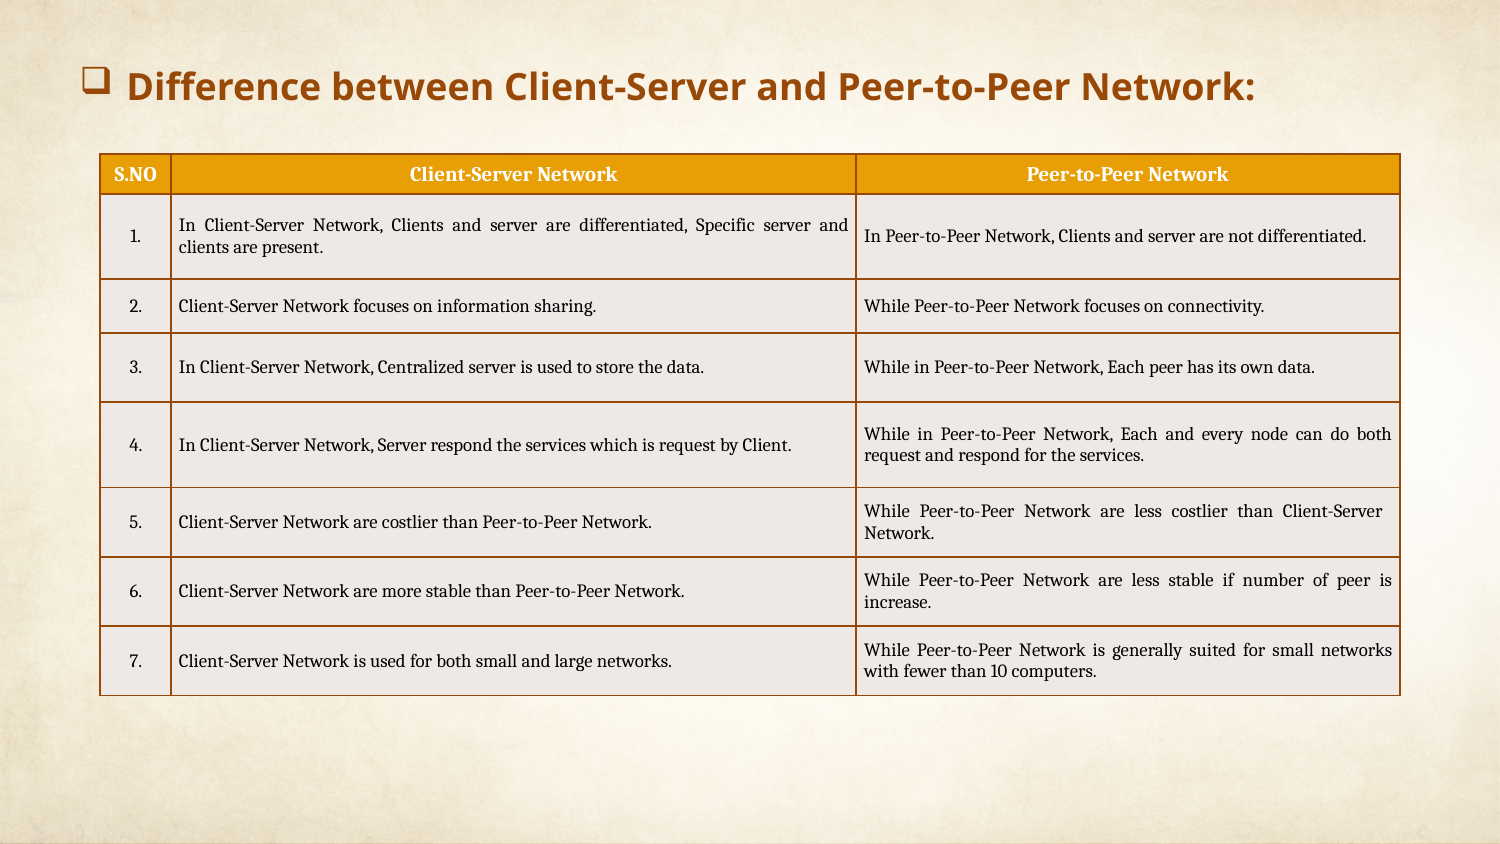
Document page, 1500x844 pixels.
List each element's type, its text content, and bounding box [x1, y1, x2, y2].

table_cell Client-Server Network focuses on information sharing. [172, 280, 855, 332]
table_cell Client-Server Network is used for both small and large networks. [172, 627, 855, 695]
table_cell In Client-Server Network, Clients and server are differentiated, Specific server and clients are present. [172, 195, 855, 278]
table_cell 3. [101, 334, 170, 401]
table_cell 4. [101, 403, 170, 487]
table_cell In Client-Server Network, Centralized server is used to store the data. [172, 334, 855, 401]
table_cell While in Peer-to-Peer Network, Each and every node can do both request and respond for the services. [857, 403, 1399, 487]
table_cell 2. [101, 280, 170, 332]
table_cell Client-Server Network are costlier than Peer-to-Peer Network. [172, 488, 855, 556]
table_cell While in Peer-to-Peer Network, Each peer has its own data. [857, 334, 1399, 401]
table_cell While Peer-to-Peer Network are less costlier than Client-Server Network. [857, 488, 1399, 556]
table_cell In Client-Server Network, Server respond the services which is request by Client. [172, 403, 855, 487]
table_header Peer-to-Peer Network [857, 155, 1399, 193]
table_cell 6. [101, 558, 170, 625]
table_cell In Peer-to-Peer Network, Clients and server are not differentiated. [857, 195, 1399, 278]
table_cell While Peer-to-Peer Network are less stable if number of peer is increase. [857, 558, 1399, 625]
table_cell Client-Server Network are more stable than Peer-to-Peer Network. [172, 558, 855, 625]
text_box Difference between Client-Server and Peer-to-Peer Network: [64, 55, 1307, 116]
table_cell While Peer-to-Peer Network focuses on connectivity. [857, 280, 1399, 332]
table_cell While Peer-to-Peer Network is generally suited for small networks with fewer than 10 computers. [857, 627, 1399, 695]
table_cell 7. [101, 627, 170, 695]
table_header S.NO [101, 155, 170, 193]
table_header Client-Server Network [172, 155, 855, 193]
table_cell 5. [101, 488, 170, 556]
table_cell 1. [101, 195, 170, 278]
